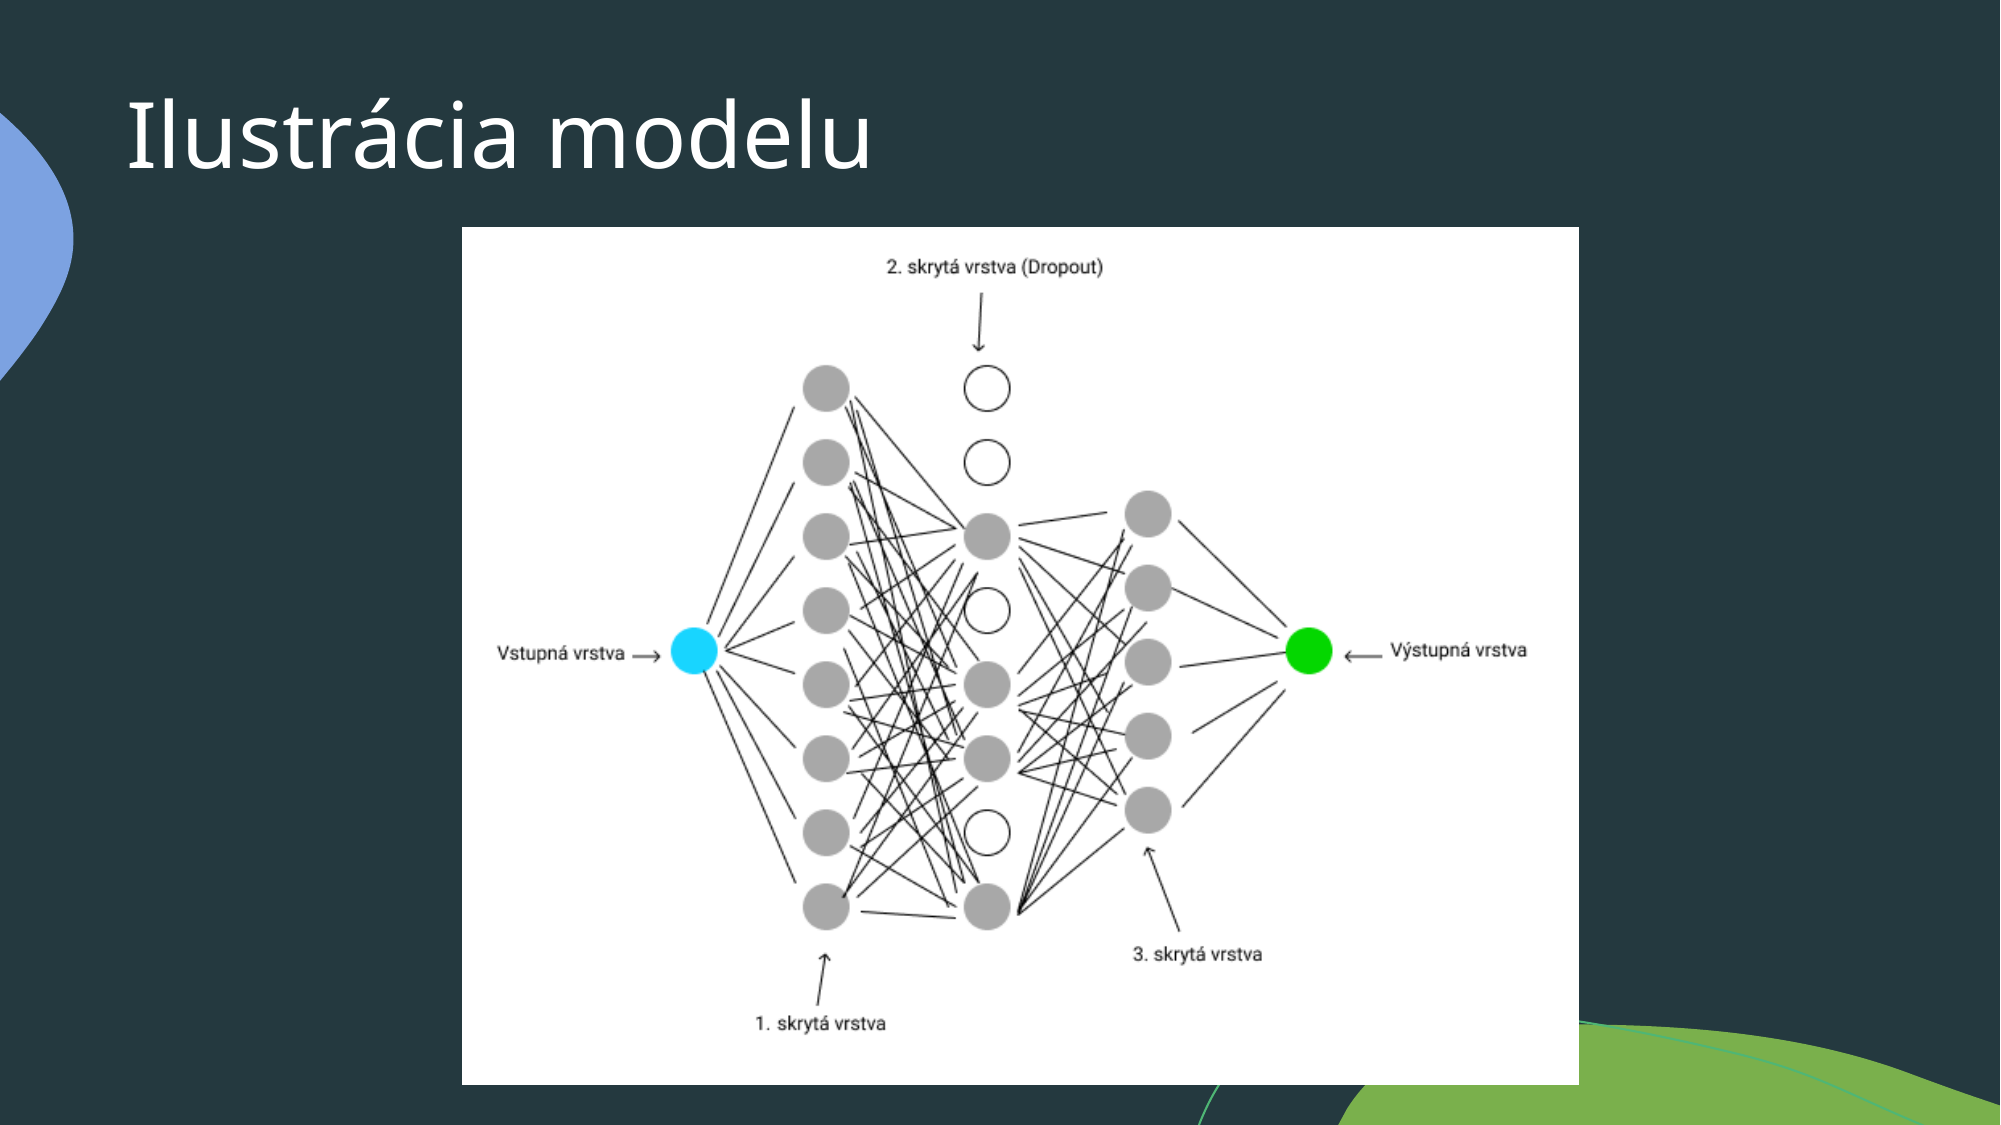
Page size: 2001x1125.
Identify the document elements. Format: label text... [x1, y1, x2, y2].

picture [462, 227, 1579, 1085]
title Ilustrácia modelu [111, 71, 1862, 207]
